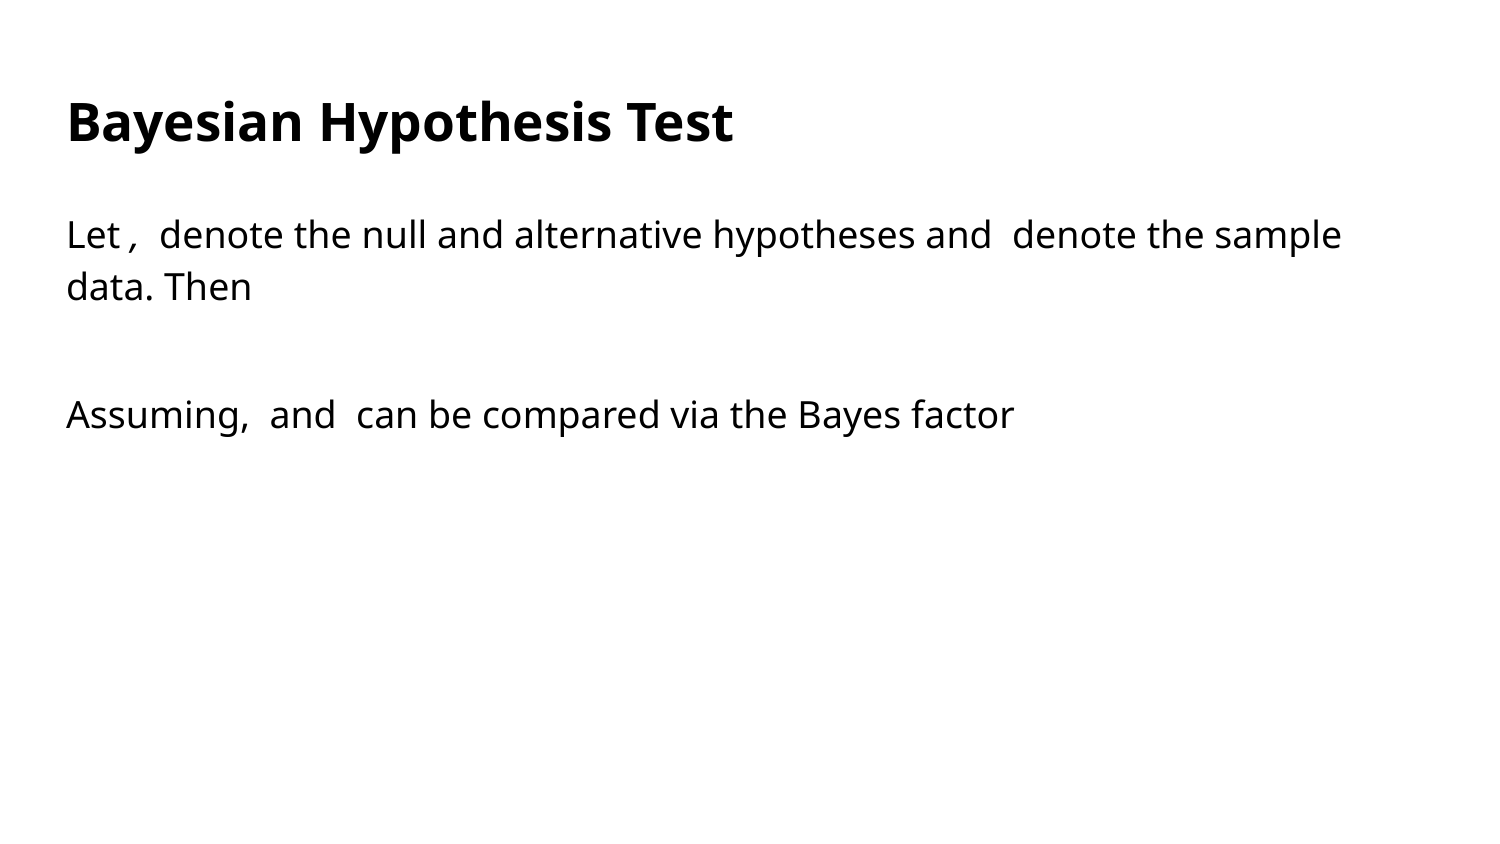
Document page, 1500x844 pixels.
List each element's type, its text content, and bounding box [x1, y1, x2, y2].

title Bayesian Hypothesis Test [51, 72, 1449, 167]
